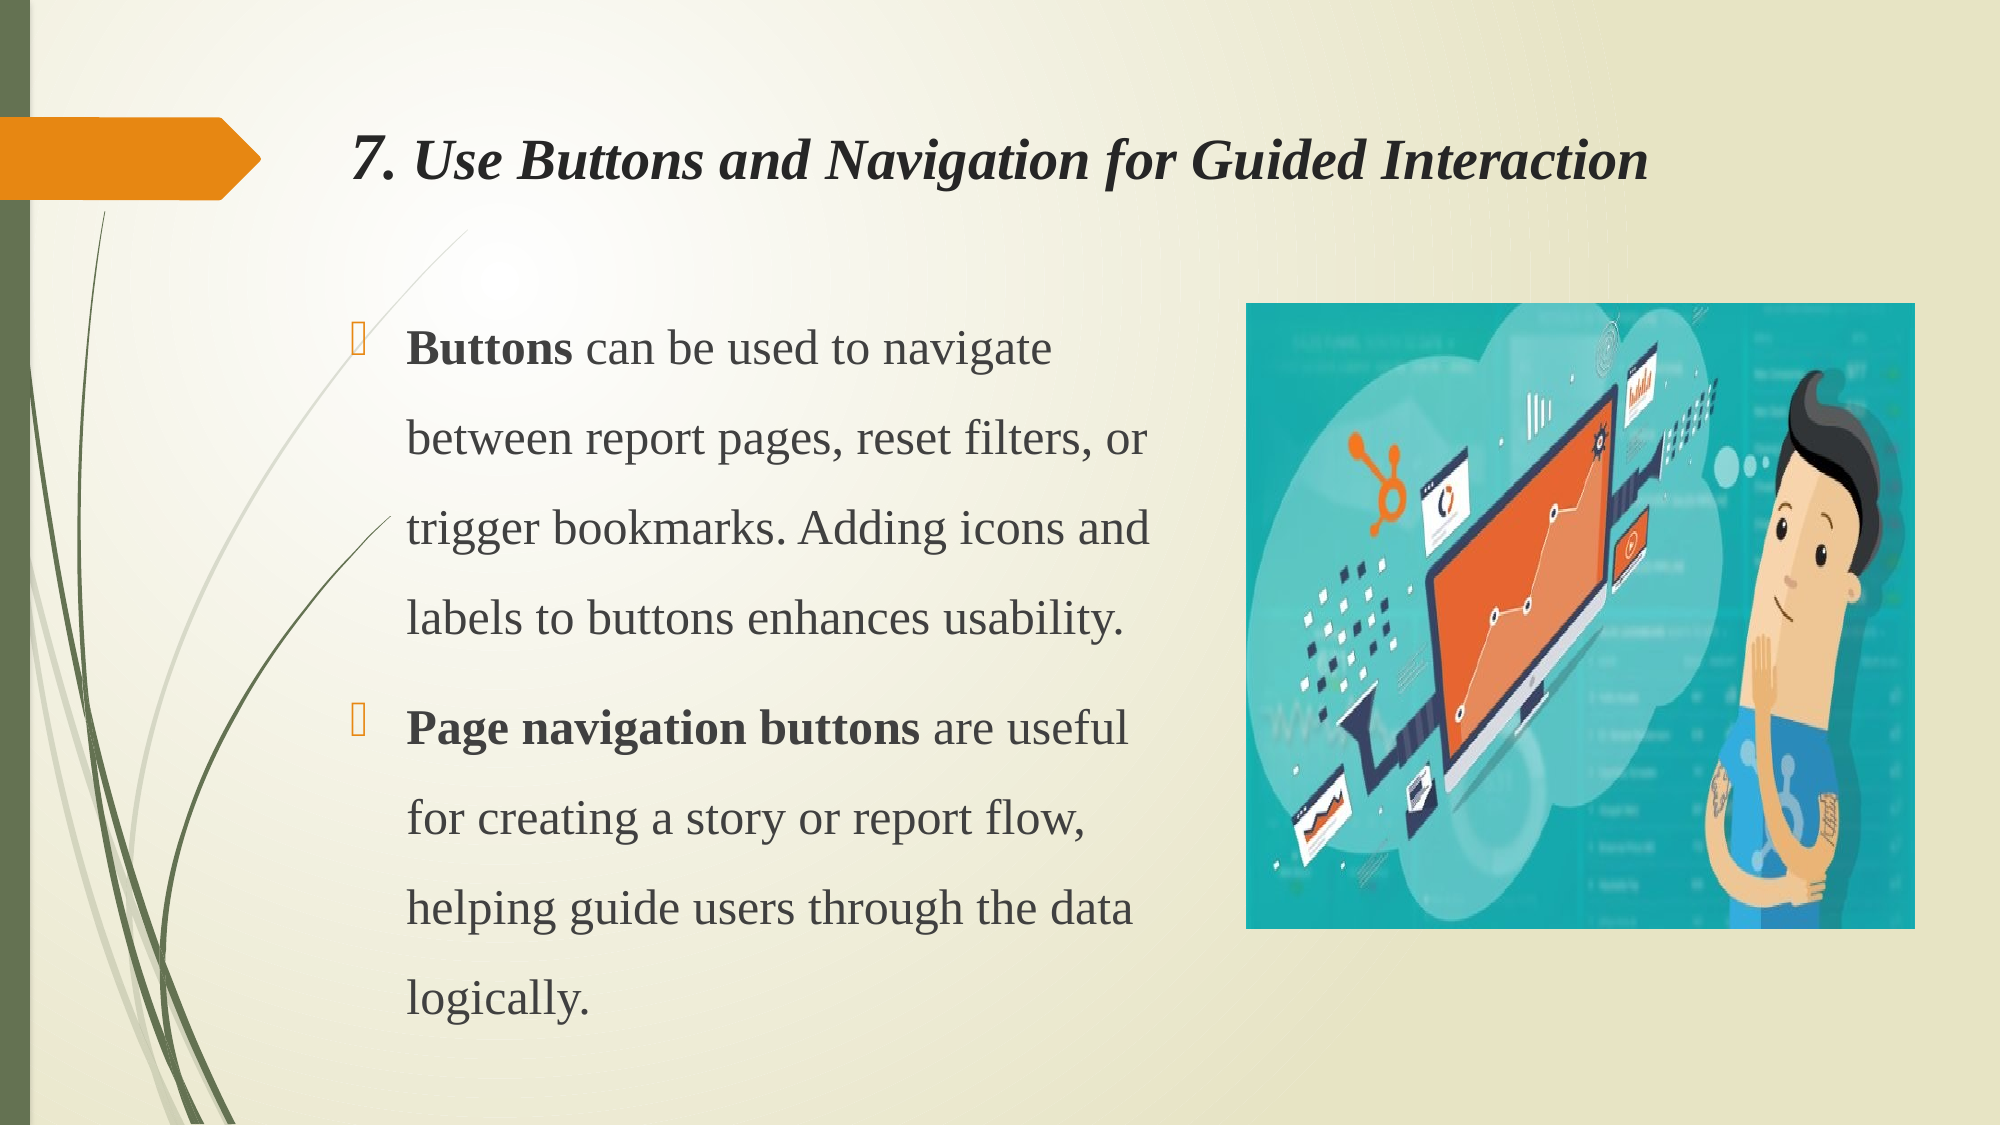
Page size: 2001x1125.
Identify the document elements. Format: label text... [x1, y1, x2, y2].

picture [1246, 303, 1915, 930]
list Buttons can be used to navigate between report pages, reset filters, or trigger bookmarks. Adding icons and labels to buttons enhances usability. Page navigation buttons are useful for creating a story or report flow, helping guide users through the data logically. [335, 276, 1200, 1055]
title 7. Use Buttons and Navigation for Guided Interaction [335, 105, 1836, 205]
